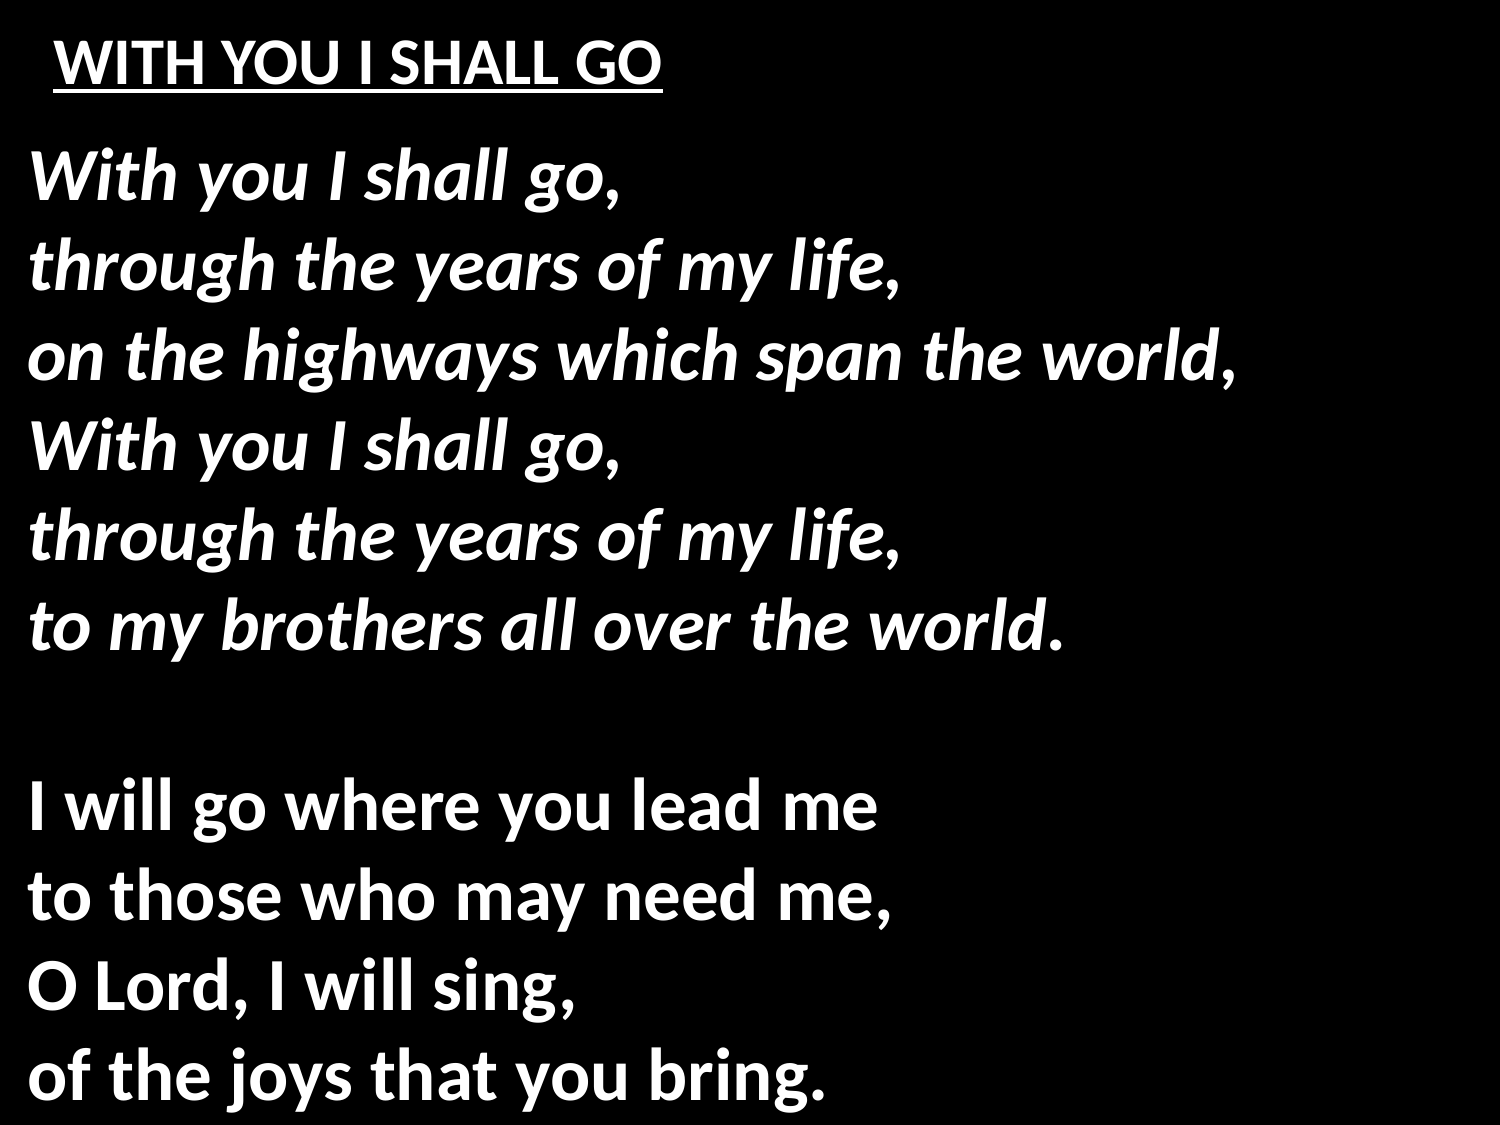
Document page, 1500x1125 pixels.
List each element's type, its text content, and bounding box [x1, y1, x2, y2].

list With you I shall go, through the years of my life, on the highways which span the world, With you I shall go, through the years of my life, to my brothers all over the world. I will go where you lead me to those who may need me, O Lord, I will sing, of the joys that you bring. [8, 125, 1489, 1116]
title WITH YOU I SHALL GO [10, 0, 1490, 117]
